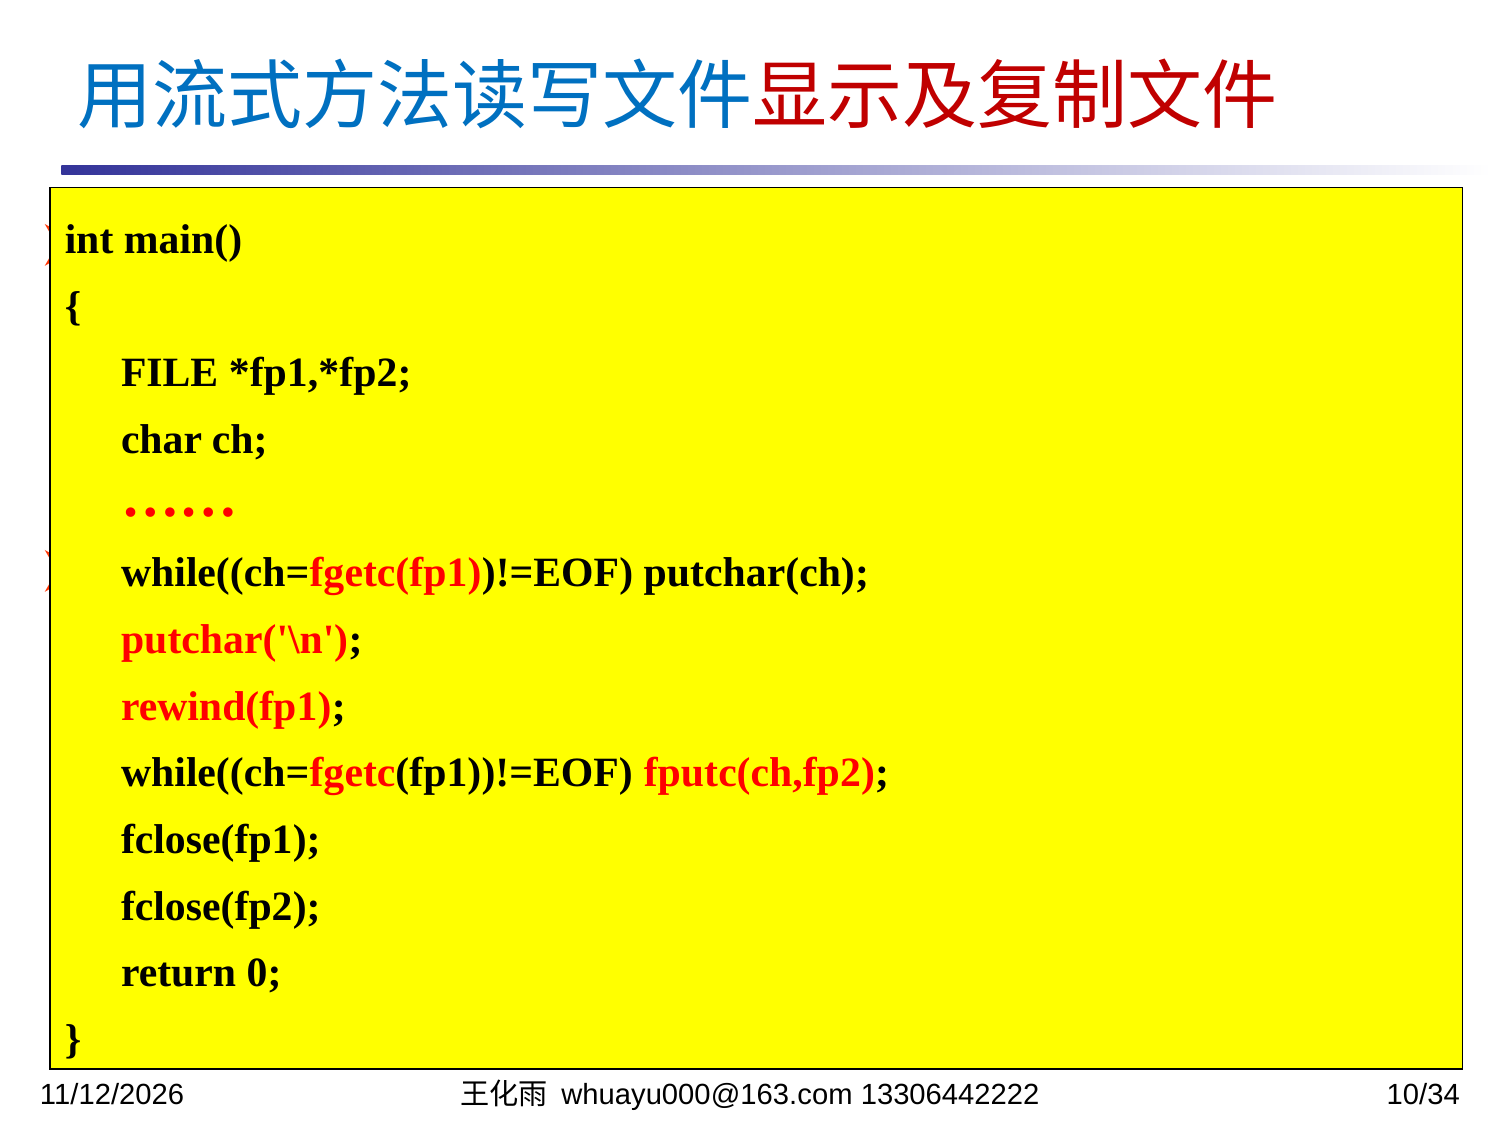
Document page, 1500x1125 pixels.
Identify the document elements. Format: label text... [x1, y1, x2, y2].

text_box 要求：有一个磁盘文件，内有一些信息。要求第1次将它的内容显示在屏幕上，第2次把它复制到另一个文件上。 解题思路： 分别实现以上两个任务都不困难，但把二者连续做，第1次读入完文件内容后，文件位置标记已指到文件的末尾。 如果再接着读数据，就遇到文件结束标志EOF，无法再读。必须在程序中用rewind使位置指针返回文件的开头。 [24, 174, 1488, 1075]
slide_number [24, 1075, 376, 1103]
footer 王化雨 whuayu000@163.com 13306442222 [387, 1075, 1113, 1103]
slide_number 10/34 [1187, 1075, 1476, 1103]
text_box int main() { FILE *fp1,*fp2; char ch; …… while((ch=fgetc(fp1))!=EOF) putchar(ch); putchar('\n'); rewind(fp1); while((ch=fgetc(fp1))!=EOF) fputc(ch,fp2); fclose(fp1); fclose(fp2); return 0; } [49, 187, 1463, 1069]
text_box 用流式方法读写文件显示及复制文件 [62, 37, 1426, 163]
